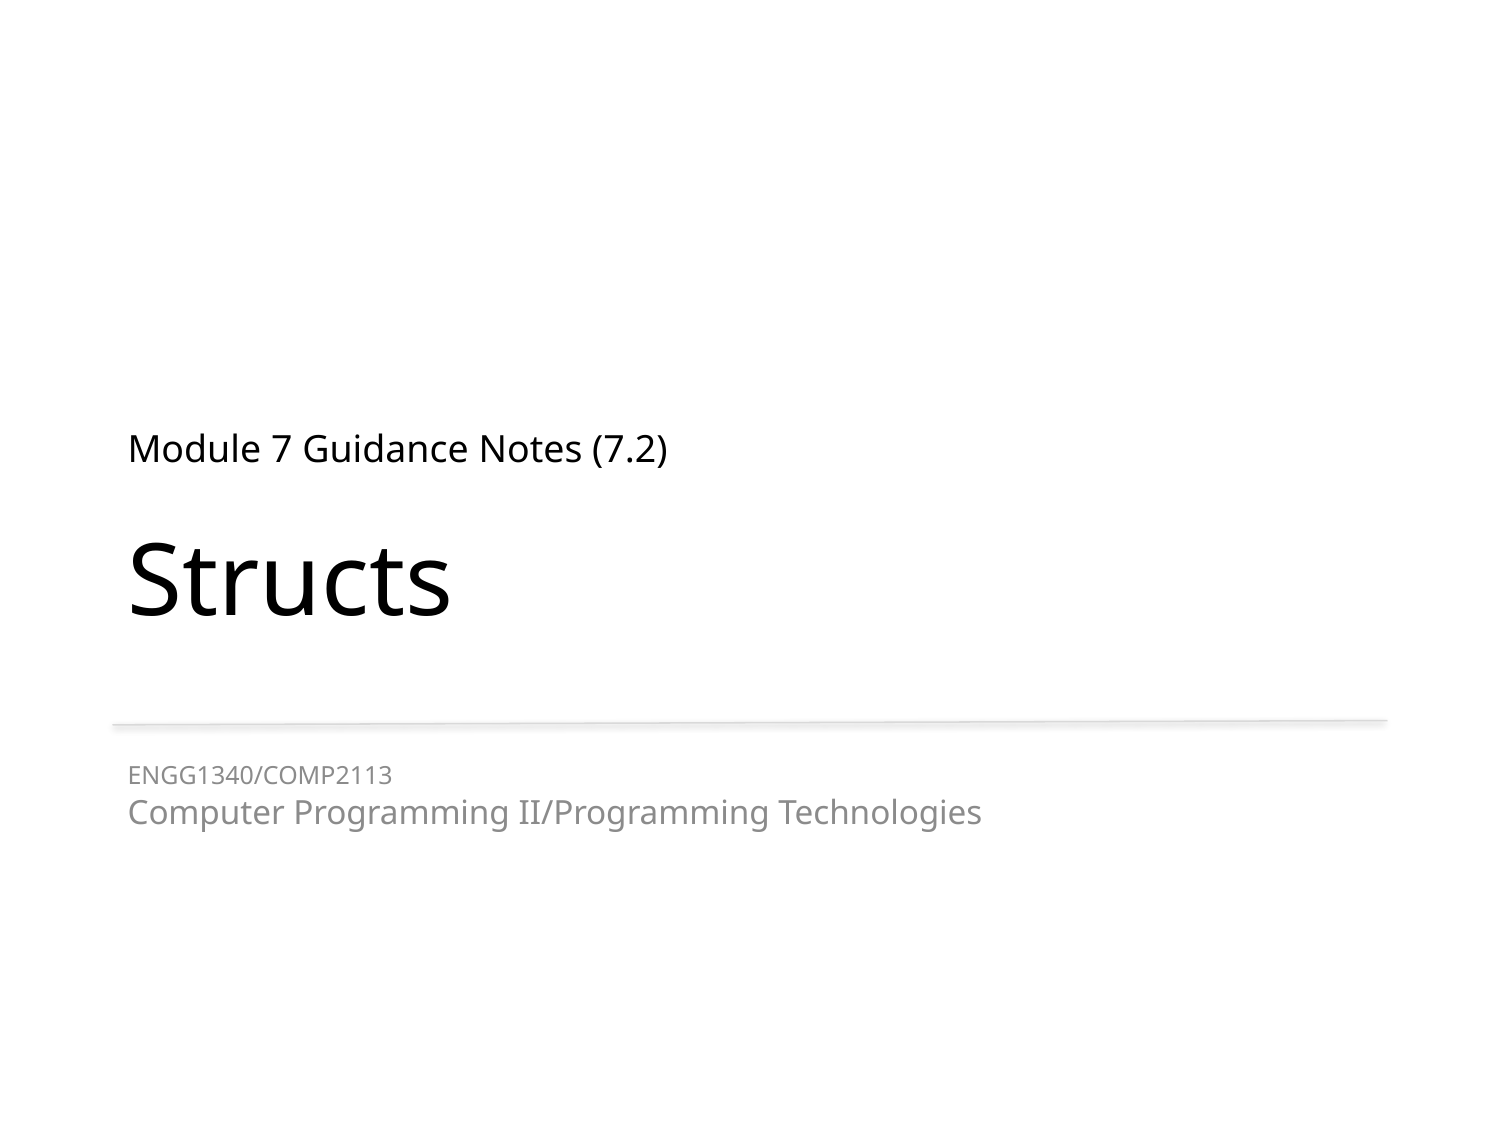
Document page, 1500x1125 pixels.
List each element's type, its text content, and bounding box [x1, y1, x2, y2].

subtitle ENGG1340/COMP2113 Computer Programming II/Programming Technologies [112, 750, 1163, 895]
title Module 7 Guidance Notes (7.2) Structs [112, 357, 1388, 704]
